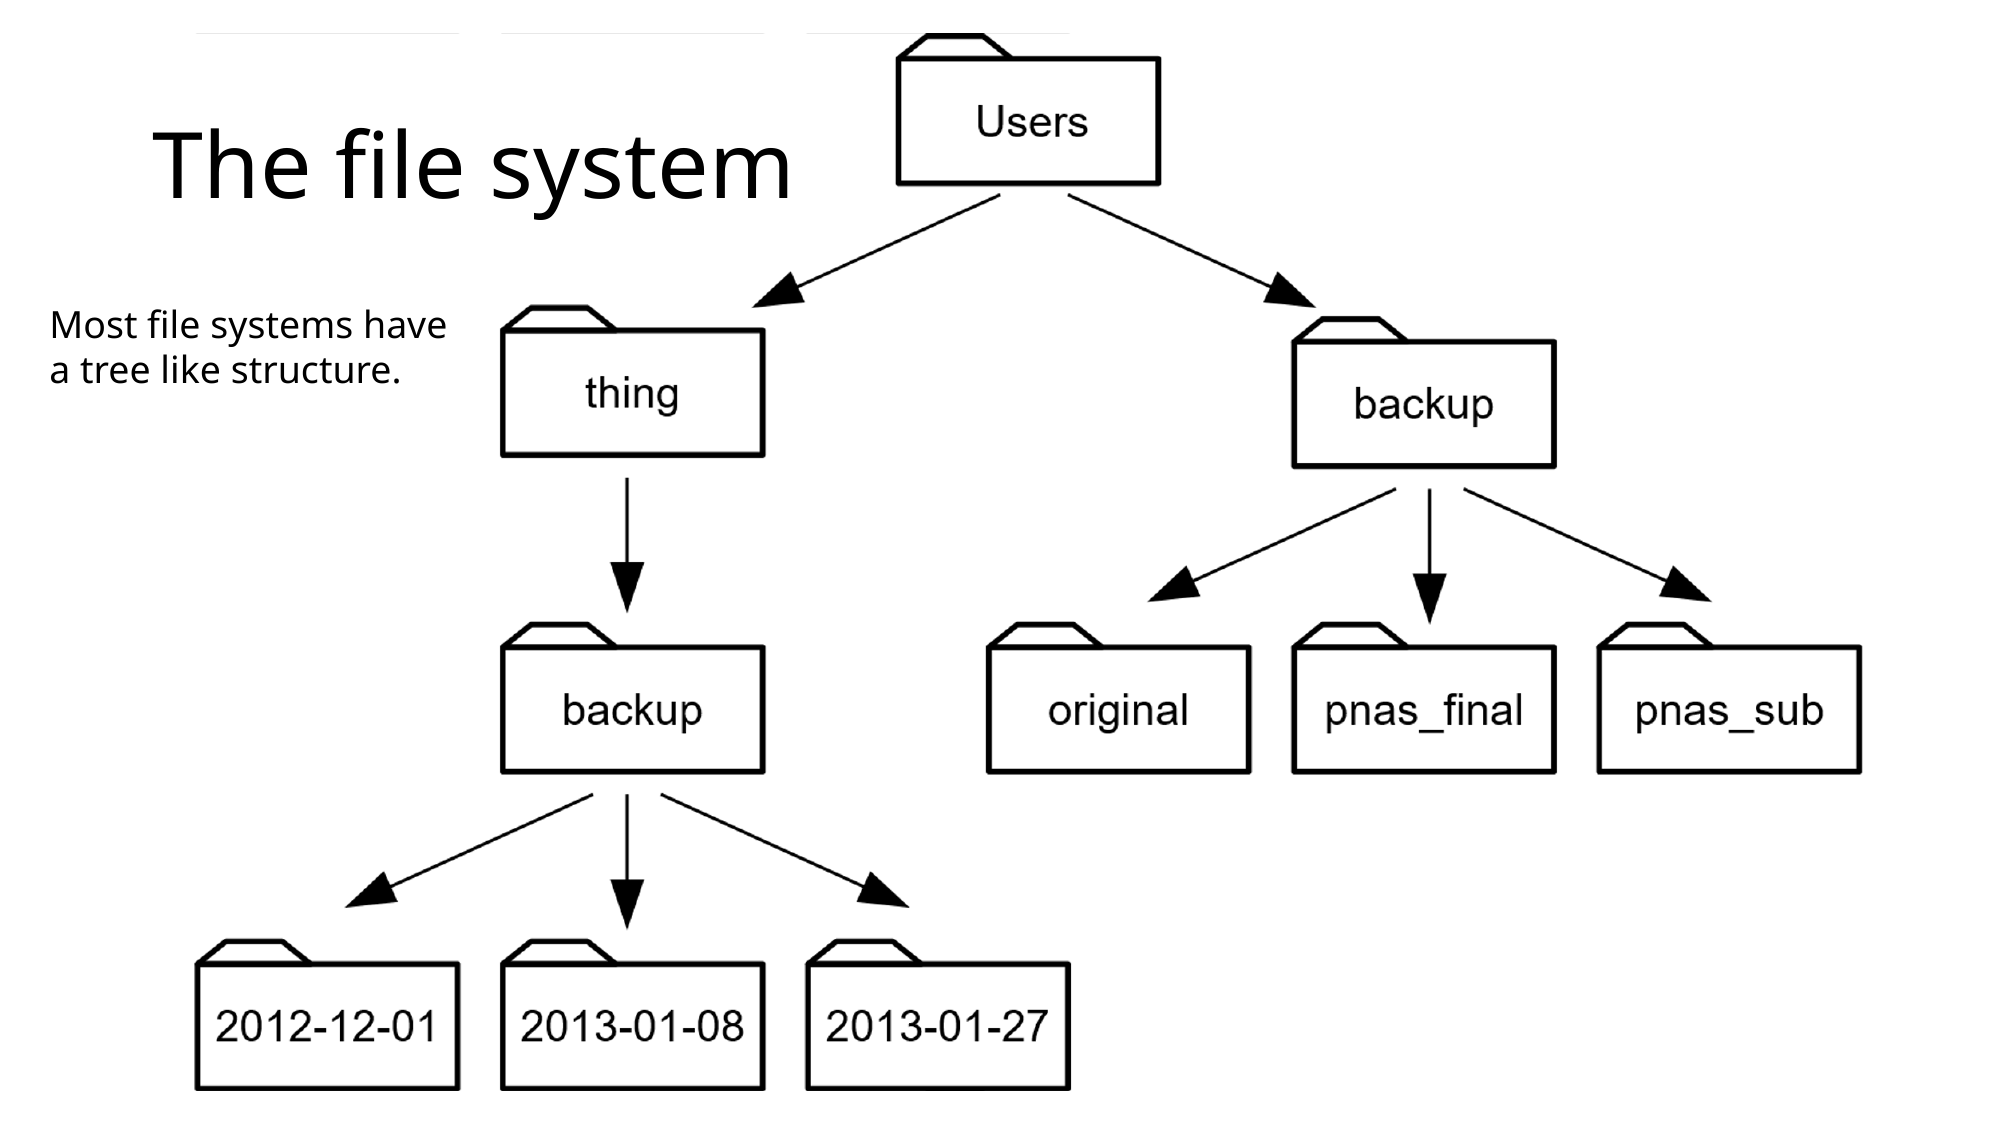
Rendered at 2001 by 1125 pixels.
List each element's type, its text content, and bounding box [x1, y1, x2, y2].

title The file system [137, 59, 192, 278]
picture [192, 33, 1863, 1092]
text_box Most file systems have a tree like structure. [34, 293, 192, 399]
